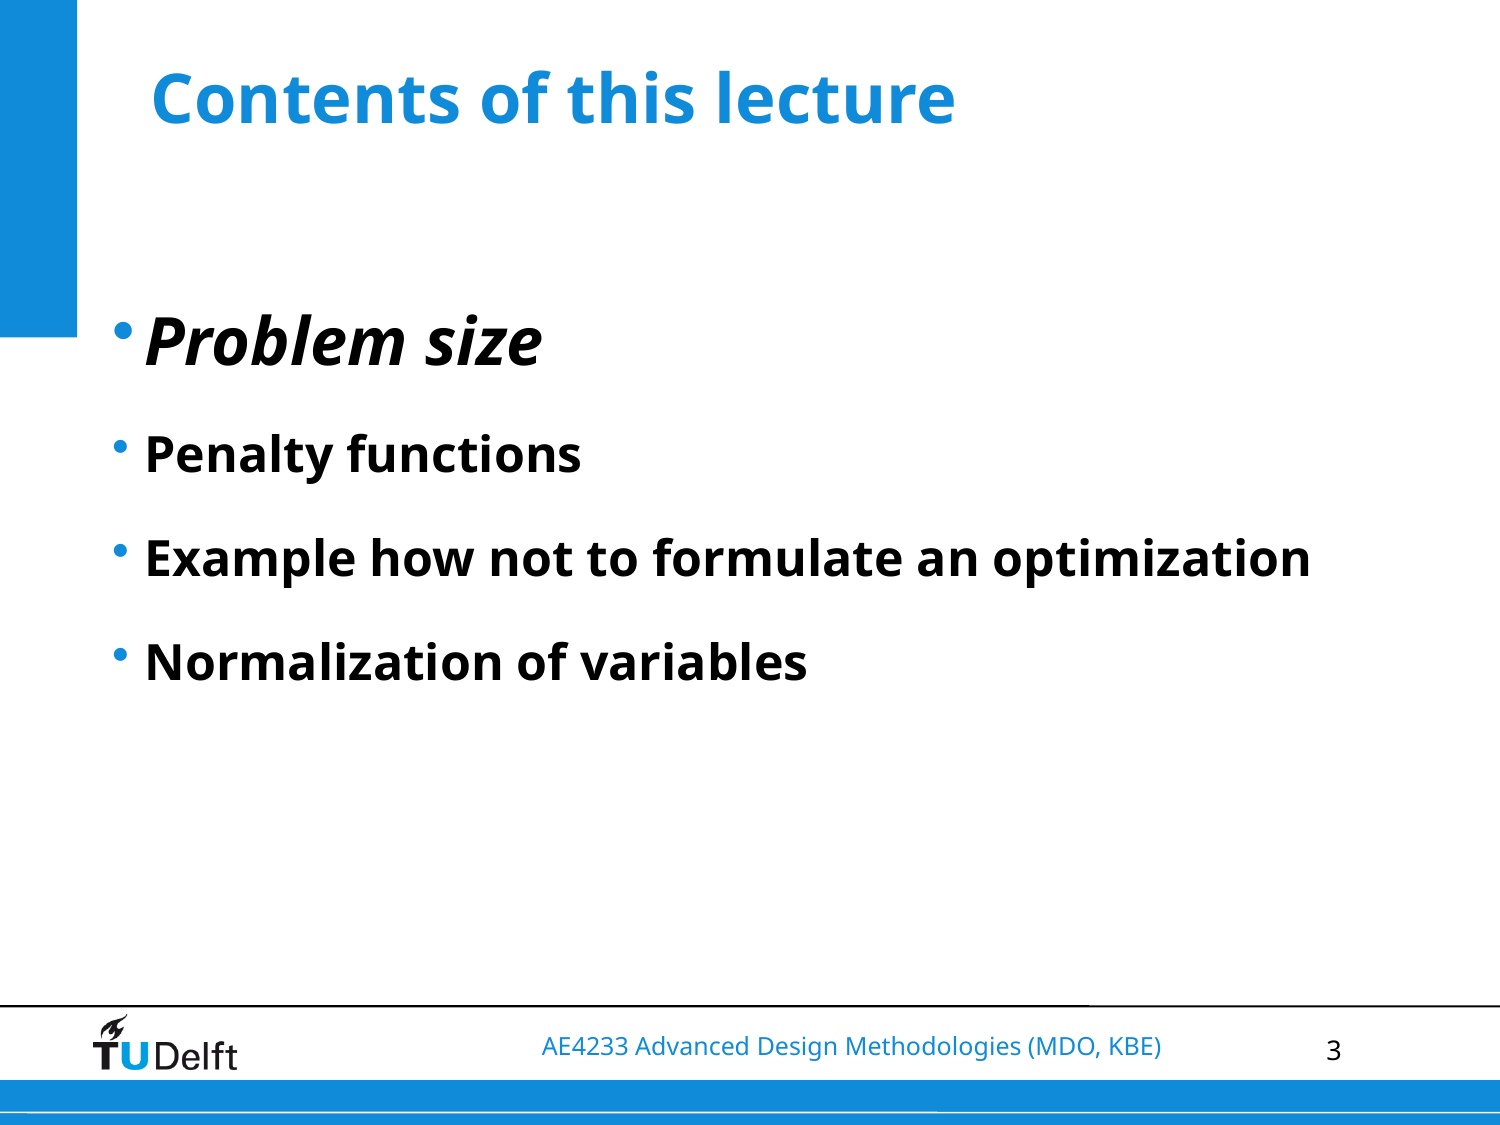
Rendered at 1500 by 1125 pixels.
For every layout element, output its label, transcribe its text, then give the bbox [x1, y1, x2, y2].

picture [93, 1014, 240, 1072]
title Contents of this lecture [150, 12, 1407, 138]
list Problem size Penalty functions Example how not to formulate an optimization Normalization of variables [112, 326, 1376, 964]
